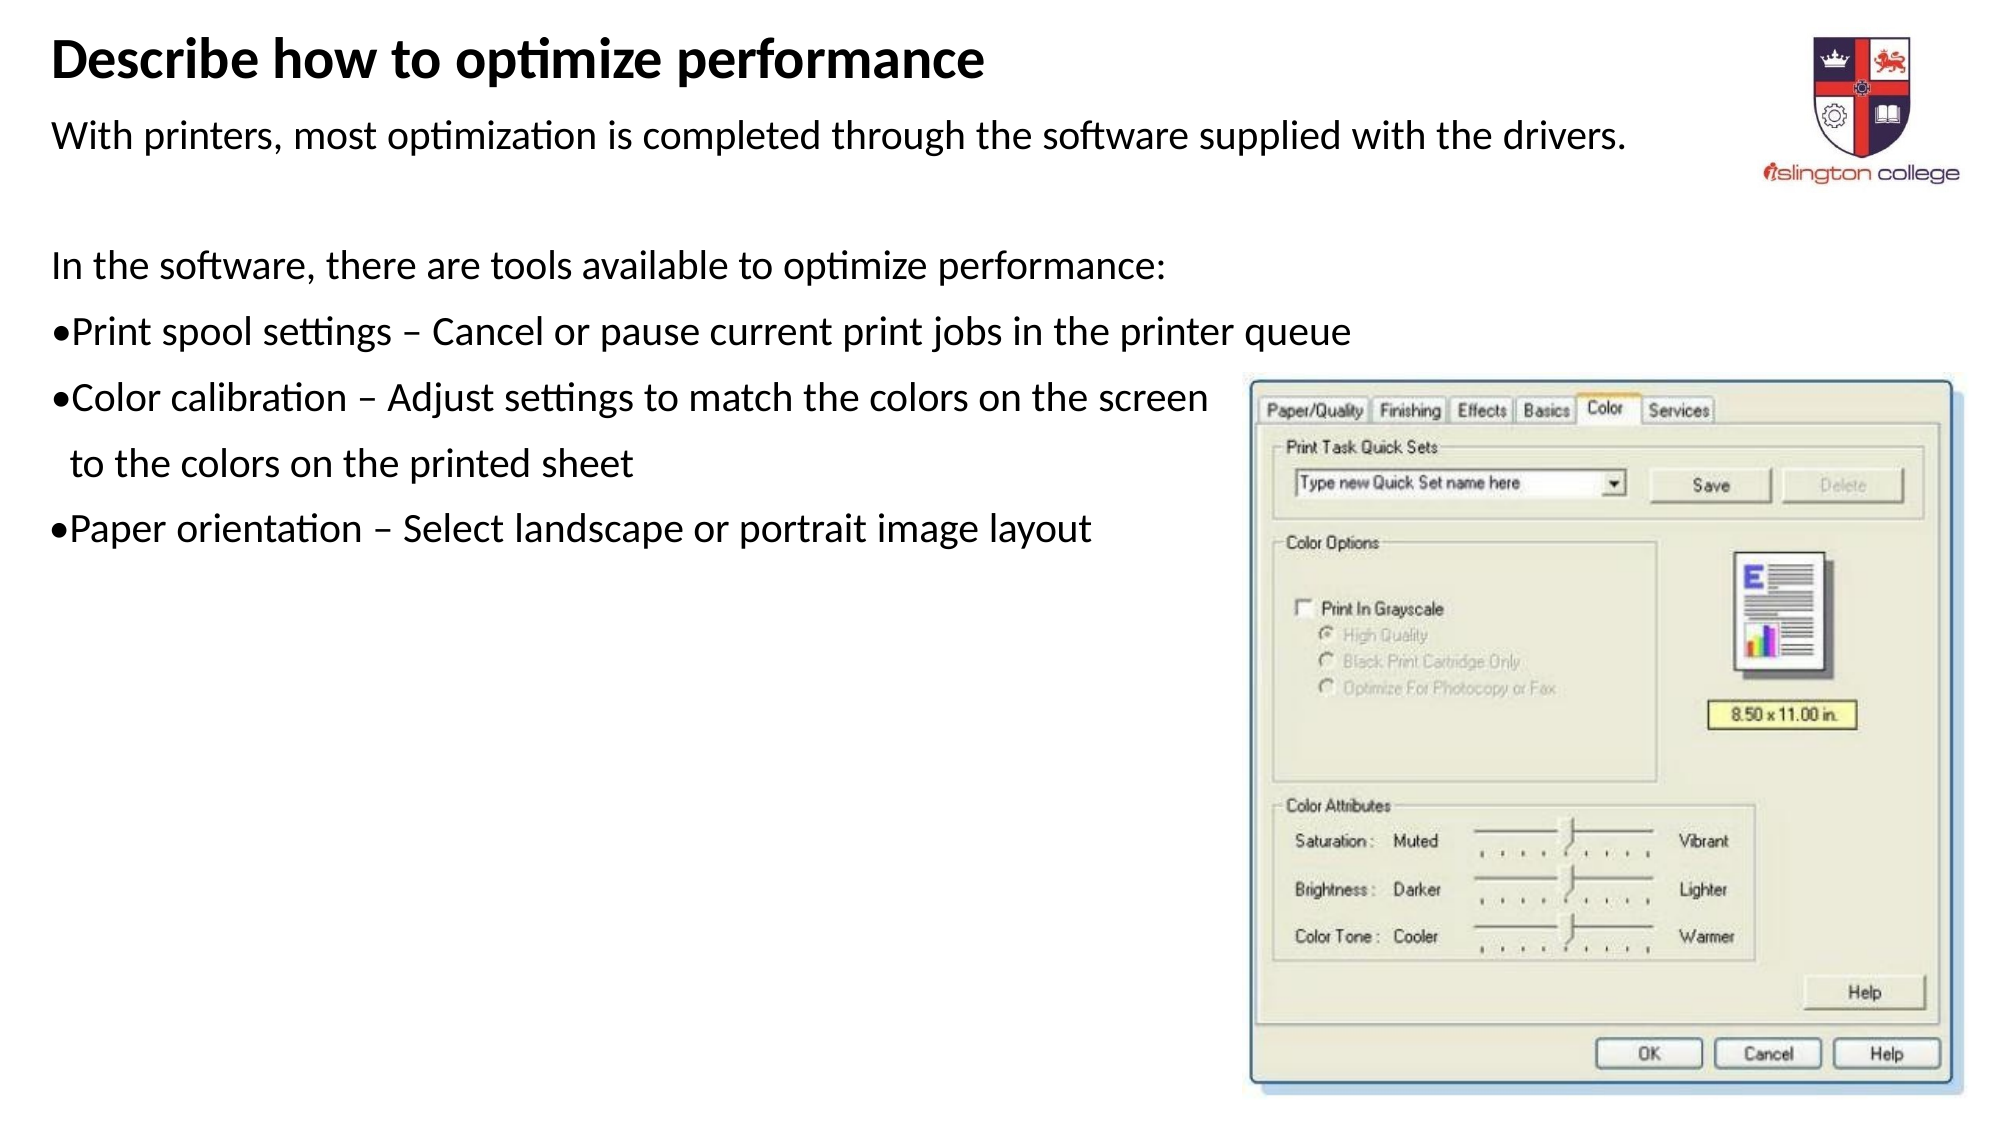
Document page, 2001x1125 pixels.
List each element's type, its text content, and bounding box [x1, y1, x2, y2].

picture [1241, 372, 1969, 1100]
text_box With printers, most optimization is completed through the software supplied with the drivers. In the software, there are tools available to optimize performance: •Print spool settings – Cancel or pause current print jobs in the printer queue •Color calibration – Adjust settings to match the colors on the screen to the colors on the printed sheet •Paper orientation – Select landscape or portrait image layout [48, 105, 1640, 551]
title Describe how to optimize performance [48, 18, 996, 105]
picture [1757, 27, 1965, 193]
